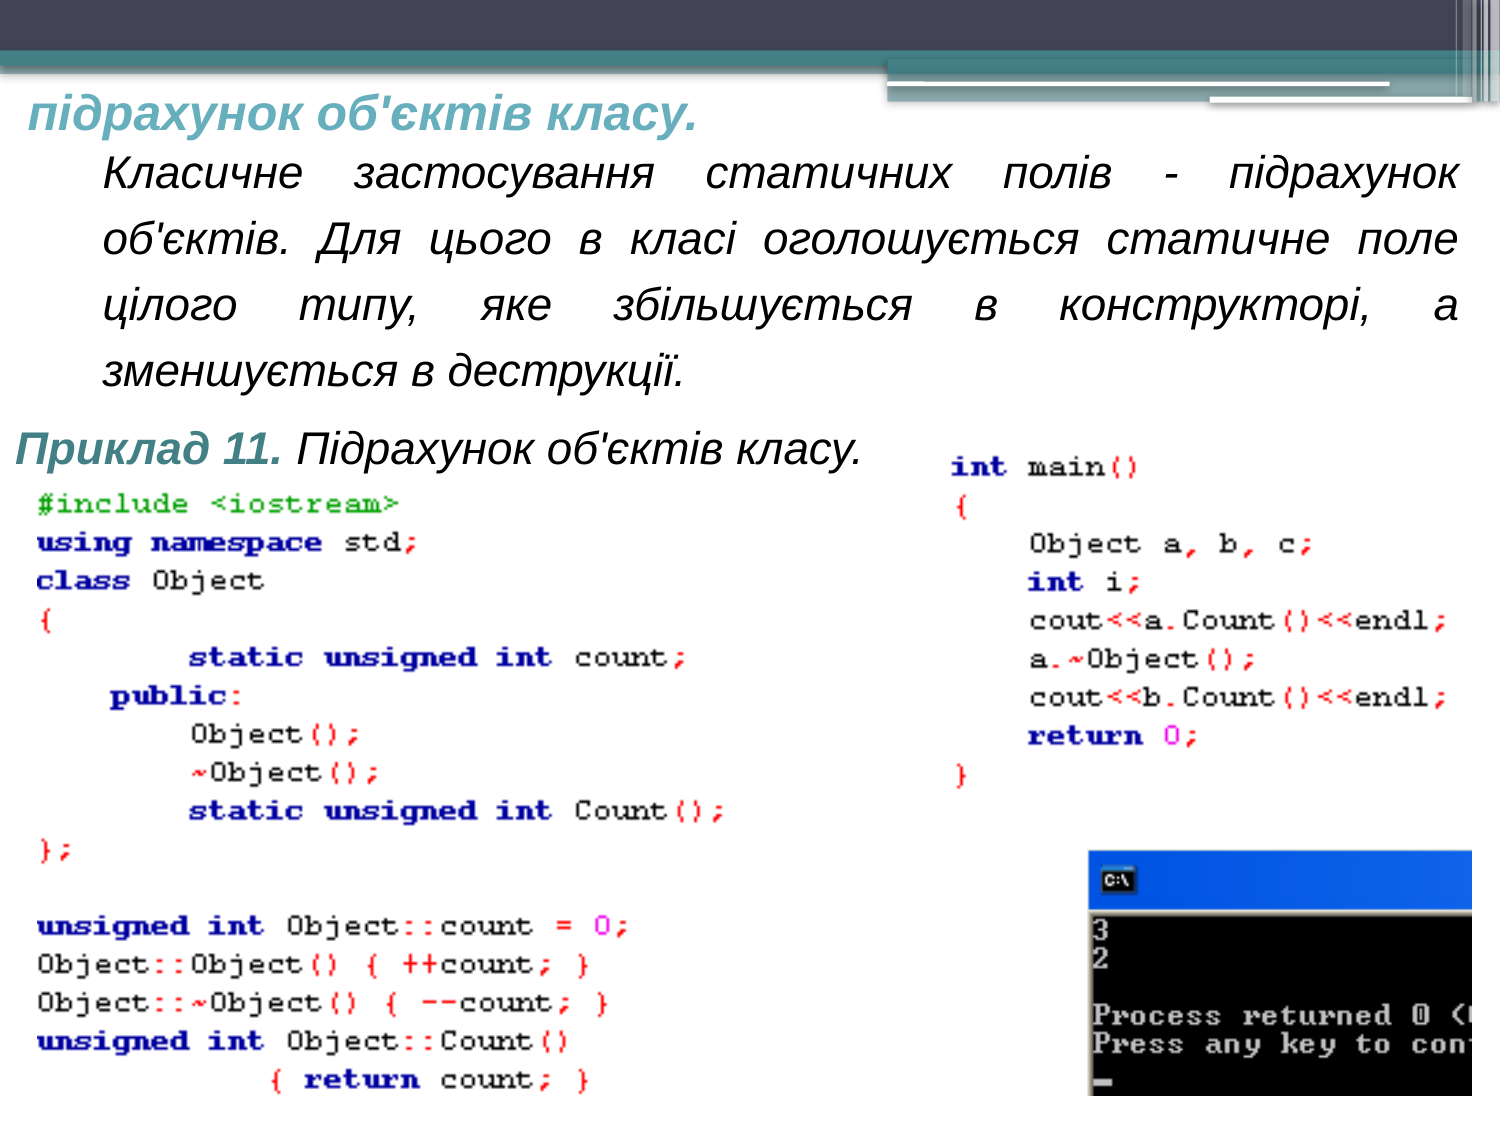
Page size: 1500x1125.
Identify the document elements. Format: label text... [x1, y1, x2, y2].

picture [37, 486, 728, 1101]
picture [949, 449, 1454, 792]
text_box підрахунок об'єктів класу. [12, 49, 1381, 149]
text_box Приклад 11. Підрахунок об'єктів класу. [0, 399, 1450, 481]
text_box Класичне застосування статичних полів - підрахунок об'єктів. Для цього в класі оголошується статичне поле цілого типу, яке збільшується в конструкторі, а зменшується в деструкції. [87, 124, 1475, 403]
picture [1087, 849, 1473, 1097]
